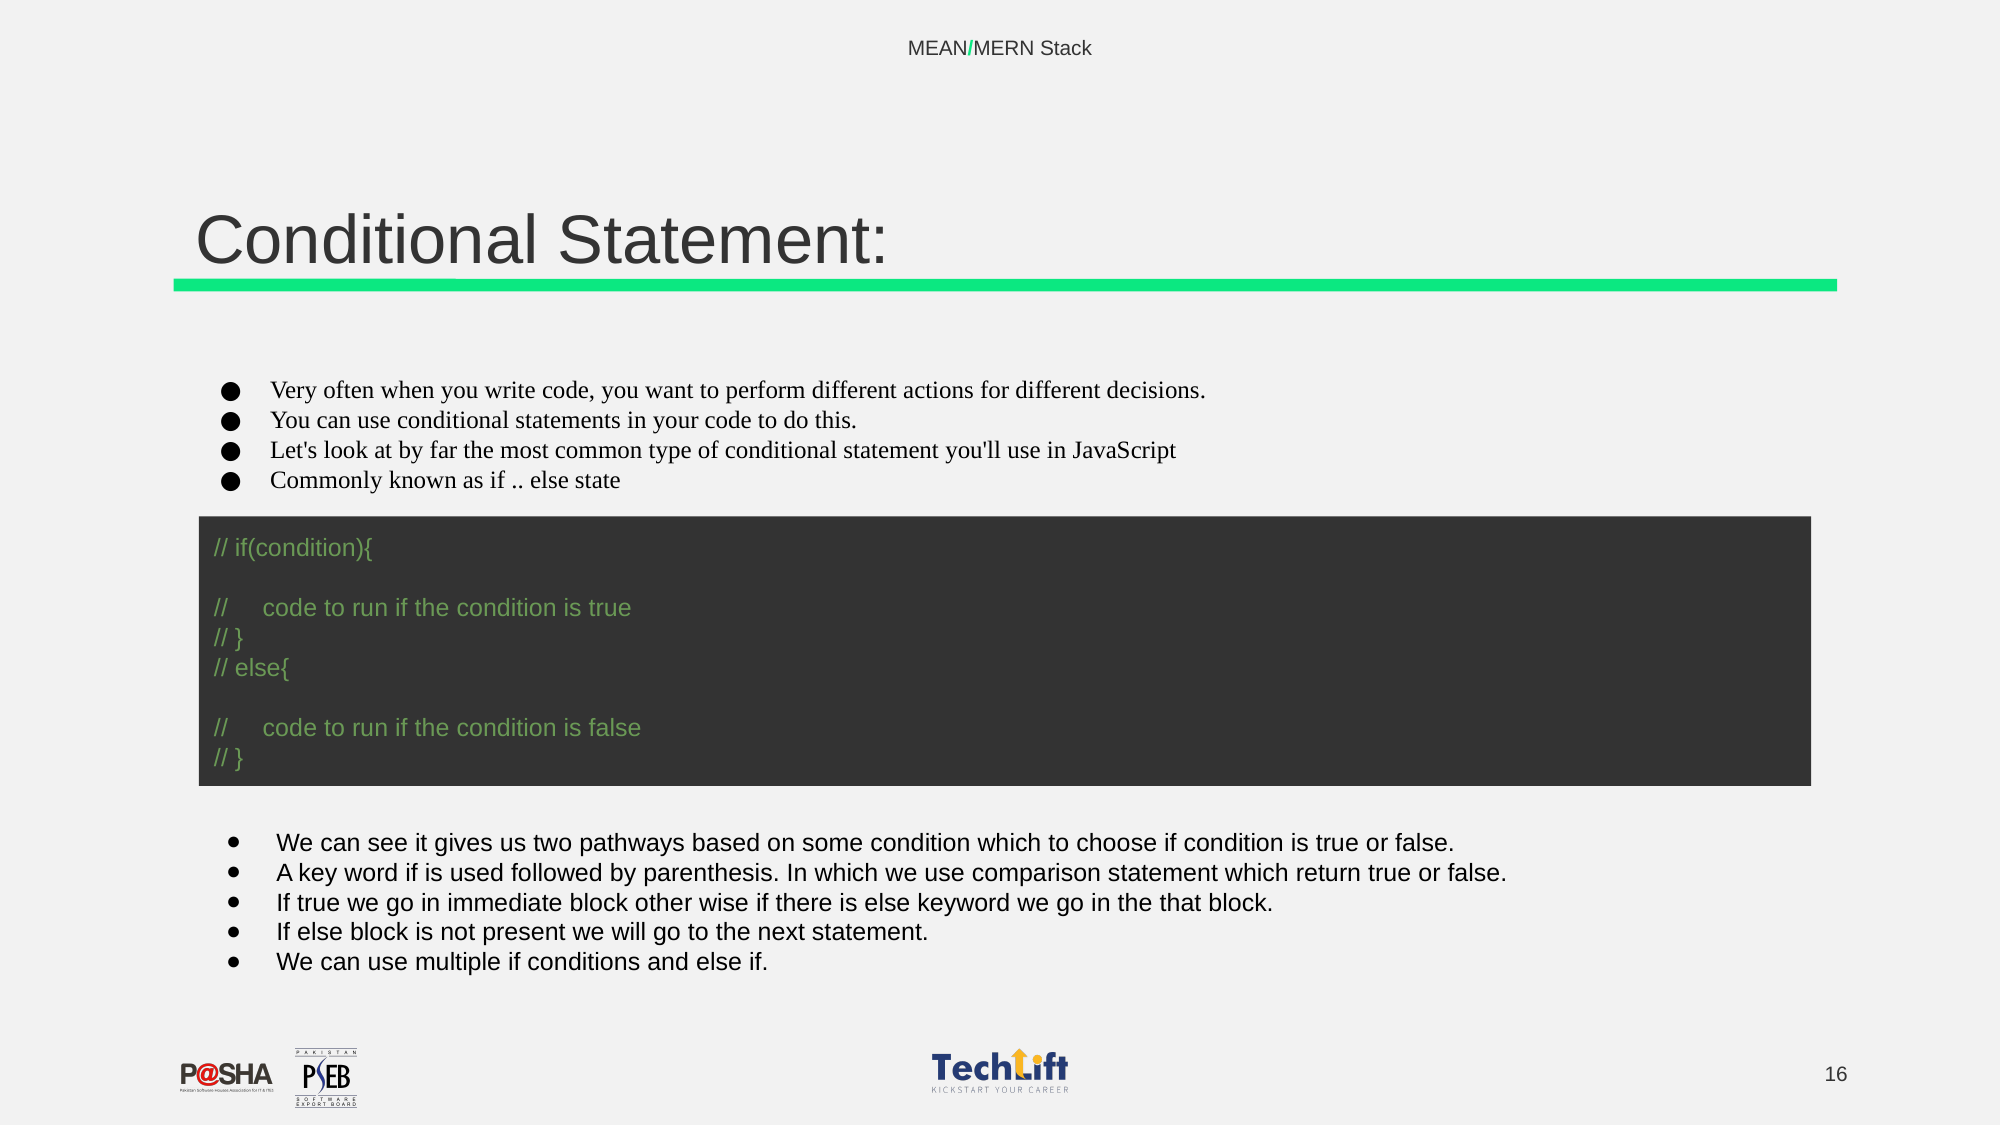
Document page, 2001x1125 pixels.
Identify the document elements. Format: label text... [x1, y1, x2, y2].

text_box Very often when you write code, you want to perform different actions for different decisions. You can use conditional statements in your code to do this. Let's look at by far the most common type of conditional statement you'll use in JavaScript Commonly known as if .. else state [179, 328, 1837, 509]
text_box We can see it gives us two pathways based on some condition which to choose if condition is true or false. A key word if is used followed by parenthesis. In which we use comparison statement which return true or false. If true we go in immediate block other wise if there is else keyword we go in the that block. If else block is not present we will go to the next statement. We can use multiple if conditions and else if. [186, 811, 1950, 991]
picture [180, 1063, 274, 1093]
slide_number ‹#› [1412, 1042, 1863, 1103]
text_box // if(condition){ // code to run if the condition is true // } // else{ // code to run if the condition is false // } [198, 516, 1812, 786]
title Conditional Statement: [180, 47, 1830, 285]
picture [932, 1048, 1068, 1093]
picture [295, 1048, 357, 1108]
footer MEAN/MERN Stack [662, 17, 1338, 77]
